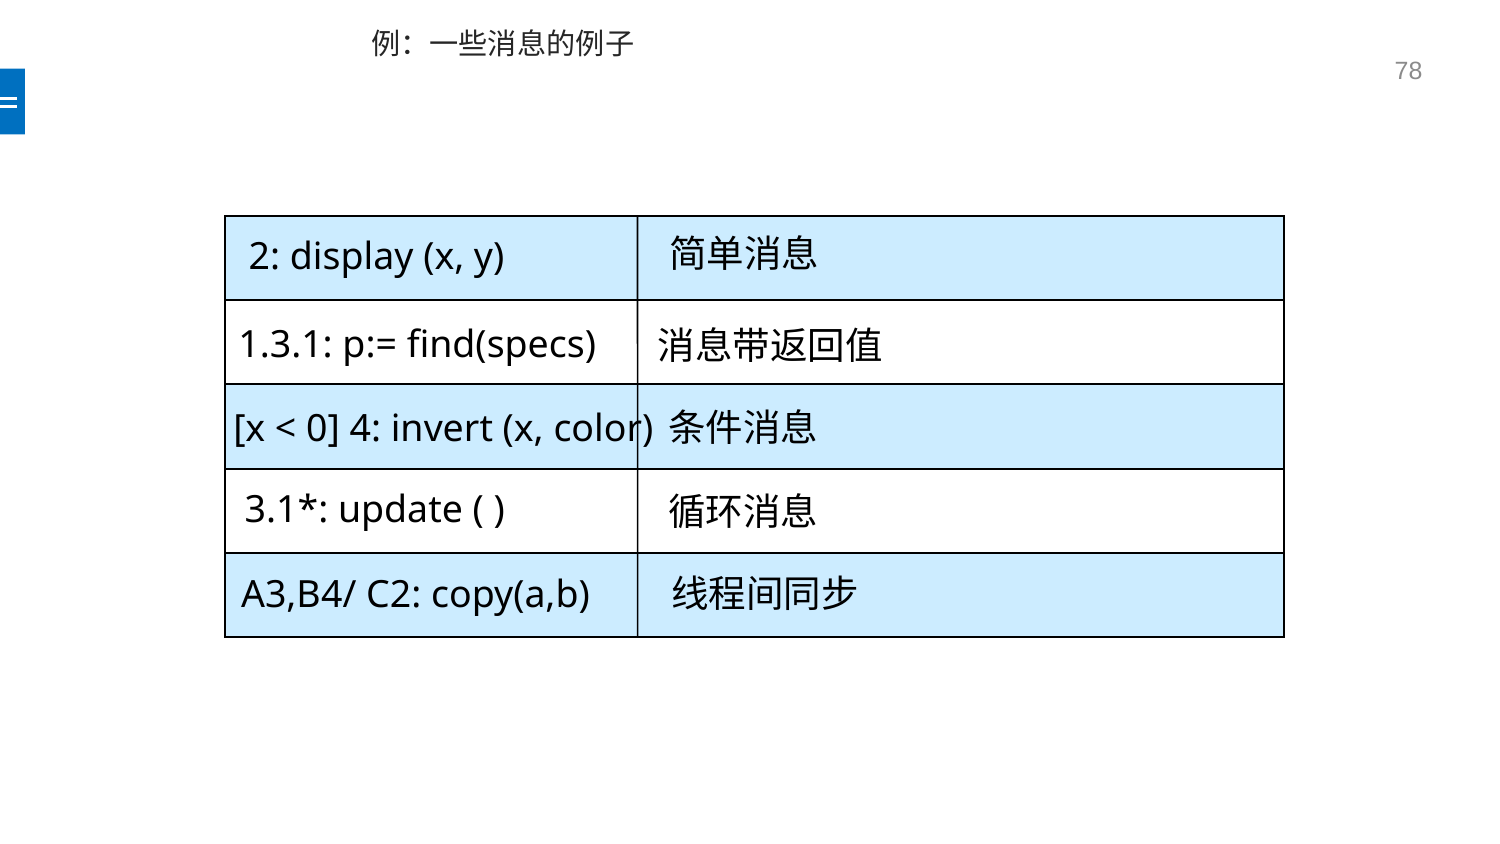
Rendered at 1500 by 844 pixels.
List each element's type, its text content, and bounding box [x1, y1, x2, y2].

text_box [224, 215, 1285, 638]
slide_number 78 [1362, 46, 1438, 92]
list 例：一些消息的例子 [356, 14, 1313, 521]
